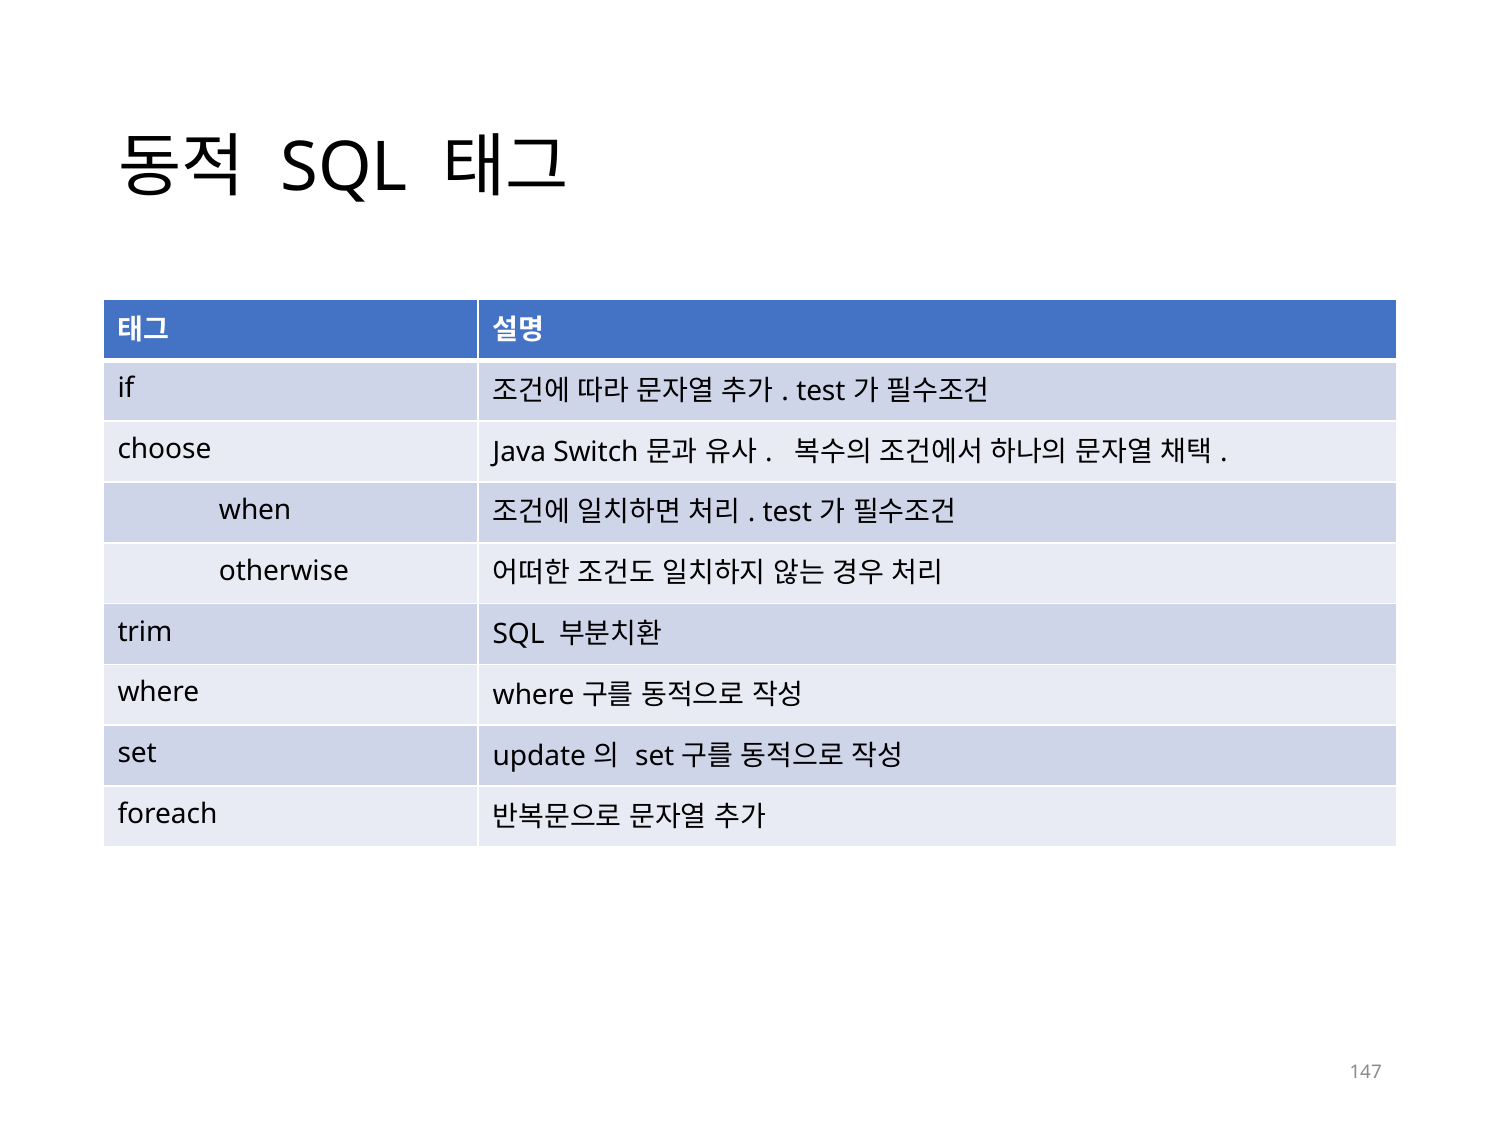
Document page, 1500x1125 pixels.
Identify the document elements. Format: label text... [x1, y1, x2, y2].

table_cell where [104, 665, 477, 724]
table_cell 반복문으로 문자열 추가 [479, 787, 1396, 846]
table_header 태그 [104, 300, 477, 358]
table_cell set [104, 726, 477, 785]
table_cell where구를 동적으로 작성 [479, 665, 1396, 724]
table_header 설명 [479, 300, 1396, 358]
table_cell choose [104, 422, 477, 481]
table_cell SQL 부분치환 [479, 604, 1396, 664]
table_cell trim [104, 604, 477, 664]
table_cell 조건에 일치하면 처리. test가 필수조건 [479, 483, 1396, 542]
table_cell otherwise [104, 544, 477, 603]
table_cell when [104, 483, 477, 542]
slide_number 147 [1059, 1042, 1397, 1103]
table_cell foreach [104, 787, 477, 846]
table_cell update의 set구를 동적으로 작성 [479, 726, 1396, 785]
table_cell 어떠한 조건도 일치하지 않는 경우 처리 [479, 544, 1396, 603]
title 동적 SQL 태그 [103, 59, 1397, 278]
table_cell 조건에 따라 문자열 추가. test가 필수조건 [479, 363, 1396, 420]
table_cell Java Switch문과 유사. 복수의 조건에서 하나의 문자열 채택. [479, 422, 1396, 481]
table_cell if [104, 363, 477, 420]
